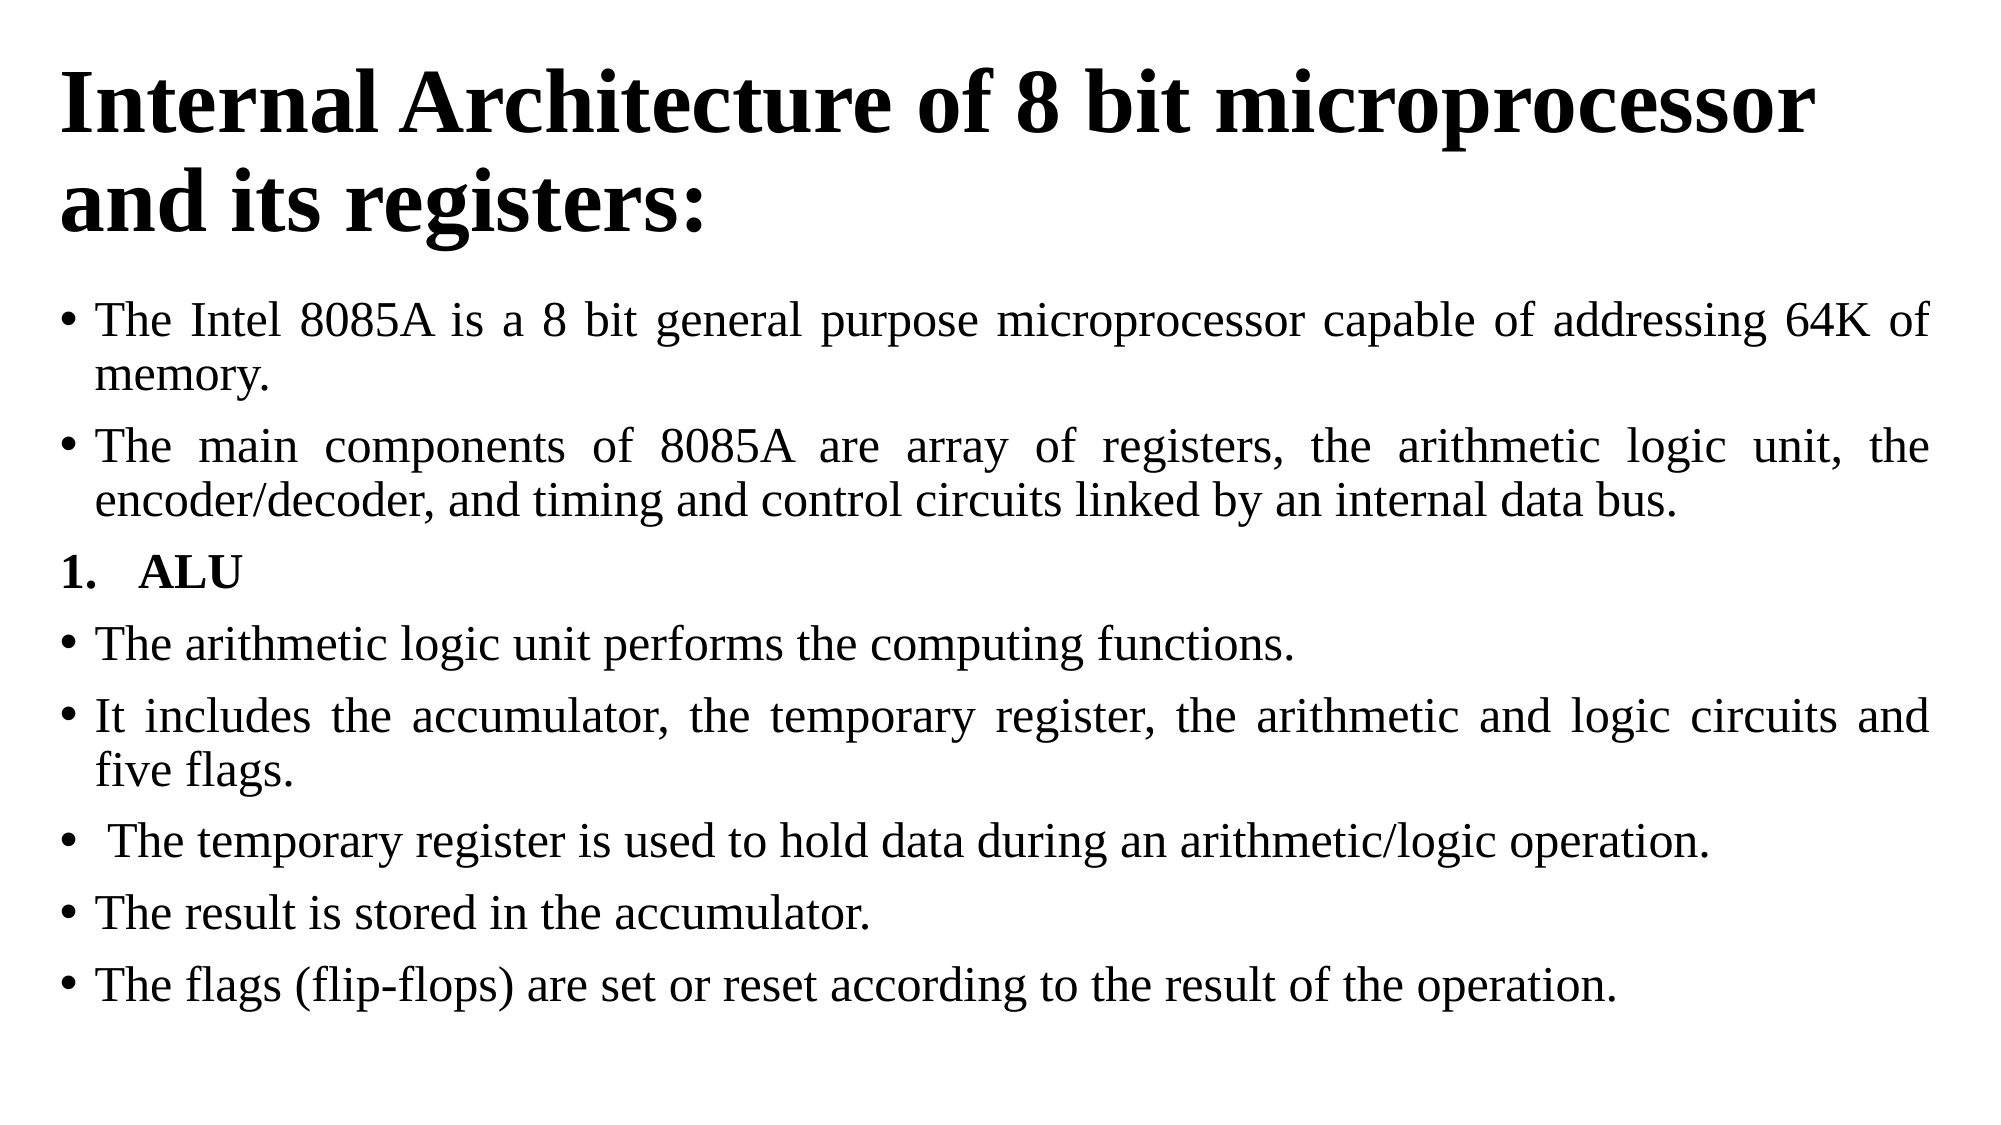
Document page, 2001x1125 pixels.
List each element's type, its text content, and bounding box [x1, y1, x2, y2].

title Internal Architecture of 8 bit microprocessor and its registers: [44, 40, 1948, 264]
list The Intel 8085A is a 8 bit general purpose microprocessor capable of addressing 64K of memory. The main components of 8085A are array of registers, the arithmetic logic unit, the encoder/decoder, and timing and control circuits linked by an internal data bus. ALU The arithmetic logic unit performs the computing functions. It includes the accumulator, the temporary register, the arithmetic and logic circuits and five flags. The temporary register is used to hold data during an arithmetic/logic operation. The result is stored in the accumulator. The flags (flip-flops) are set or reset according to the result of the operation. [44, 285, 1948, 1020]
